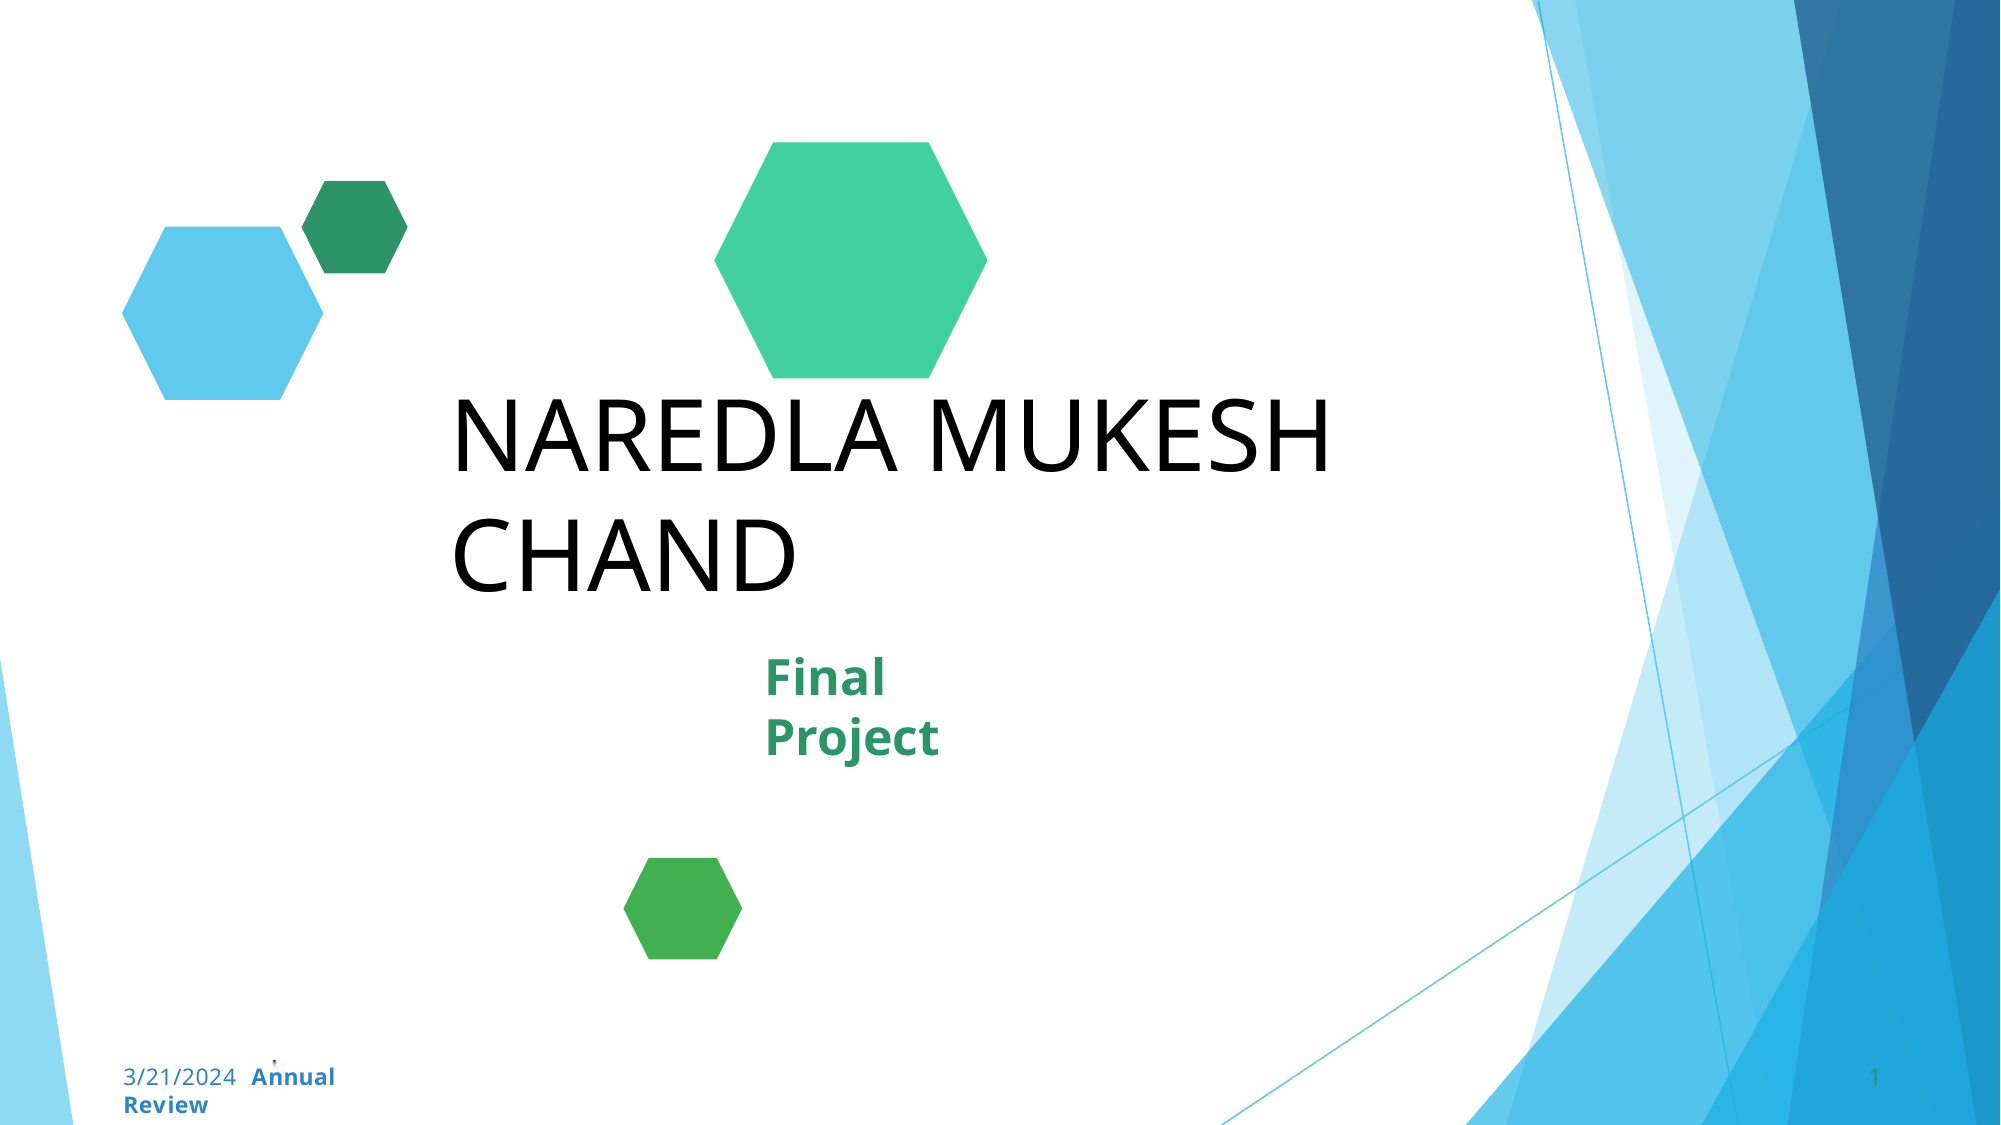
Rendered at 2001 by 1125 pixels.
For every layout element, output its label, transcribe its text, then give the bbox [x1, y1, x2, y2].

text_box Final Project [762, 643, 1068, 766]
text_box [623, 857, 743, 960]
slide_number 1 [1862, 1061, 1888, 1125]
picture [110, 1060, 463, 1094]
text_box 3/21/2024 Annual Review [121, 1103, 417, 1118]
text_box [121, 180, 408, 401]
title NAREDLA MUKESH CHAND [0, 369, 1603, 612]
text_box [714, 142, 988, 369]
